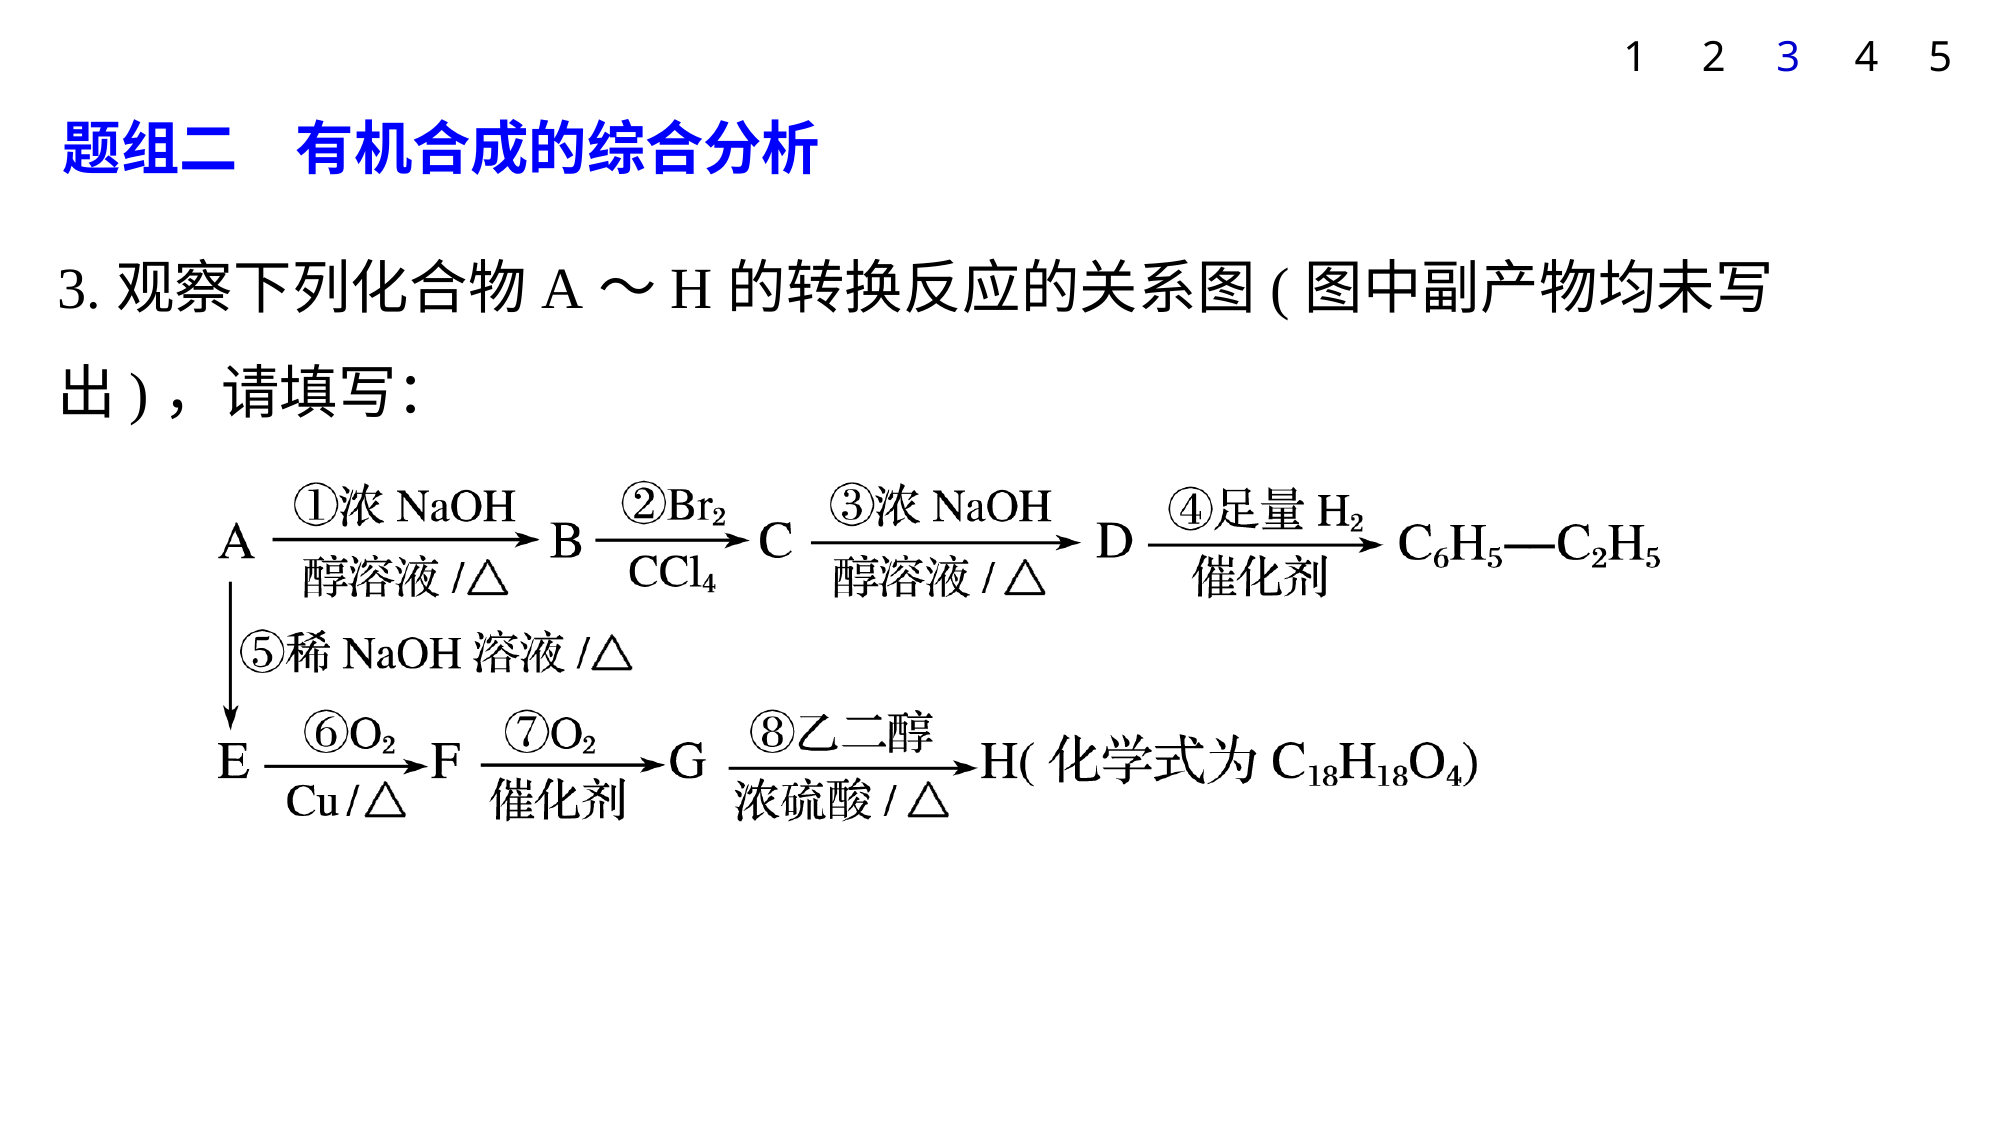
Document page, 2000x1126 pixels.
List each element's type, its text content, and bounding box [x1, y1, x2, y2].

text_box 题组二 有机合成的综合分析 [42, 66, 1949, 192]
text_box 5 [1909, 7, 1973, 102]
text_box 3.观察下列化合物A～H的转换反应的关系图(图中副产物均未写出)，请填写： [42, 208, 1789, 433]
text_box 3 [1763, 7, 1821, 102]
picture [206, 467, 1669, 826]
text_box 2 [1684, 7, 1746, 102]
text_box 4 [1835, 7, 1899, 102]
text_box 1 [1602, 7, 1668, 102]
